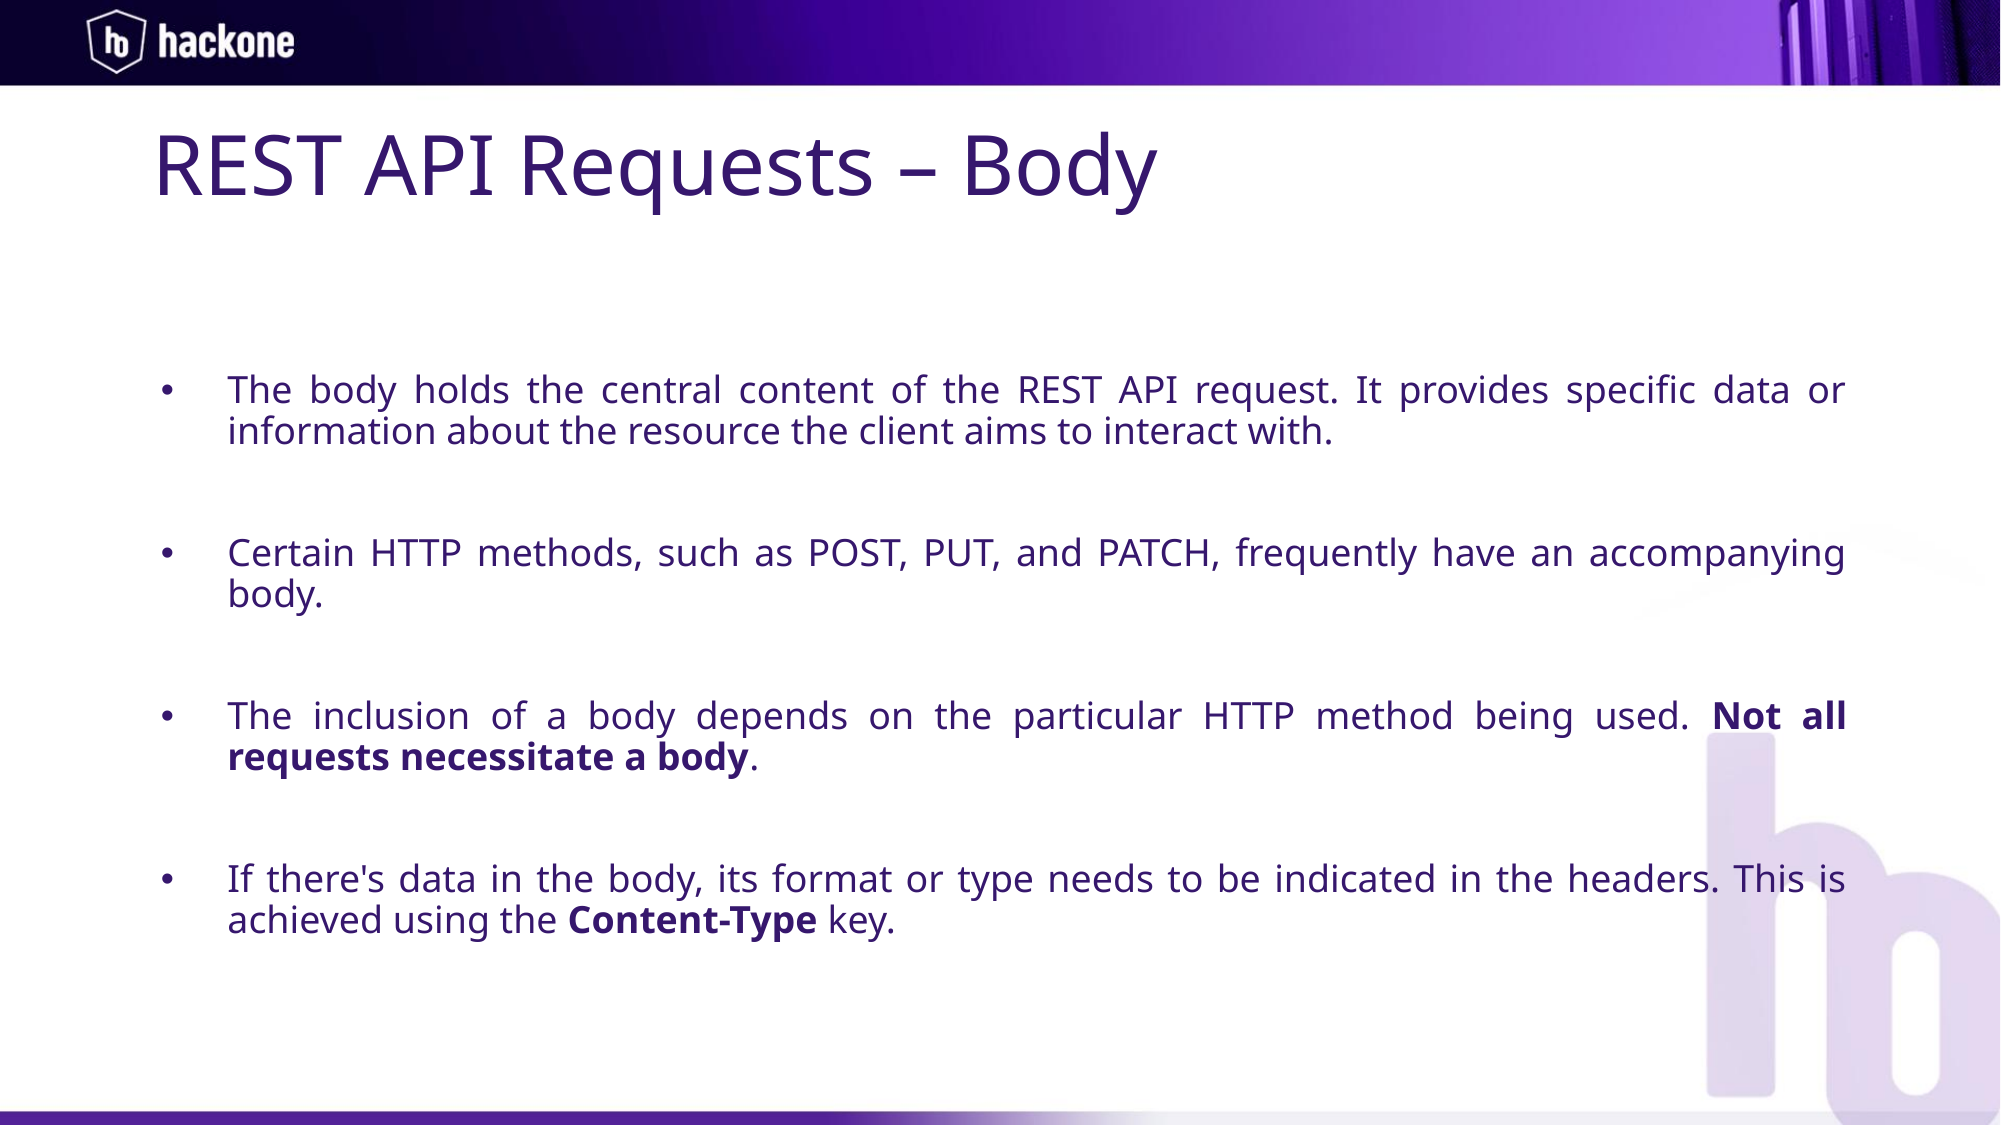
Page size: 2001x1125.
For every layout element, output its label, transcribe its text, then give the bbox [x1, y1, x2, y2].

text_box The body holds the central content of the REST API request. It provides specific data or information about the resource the client aims to interact with. Certain HTTP methods, such as POST, PUT, and PATCH, frequently have an accompanying body. The inclusion of a body depends on the particular HTTP method being used. Not all requests necessitate a body. If there's data in the body, its format or type needs to be indicated in the headers. This is achieved using the Content-Type key. [137, 299, 1863, 1014]
picture [0, 0, 2001, 1125]
text_box REST API Requests – Body [137, 59, 1863, 278]
